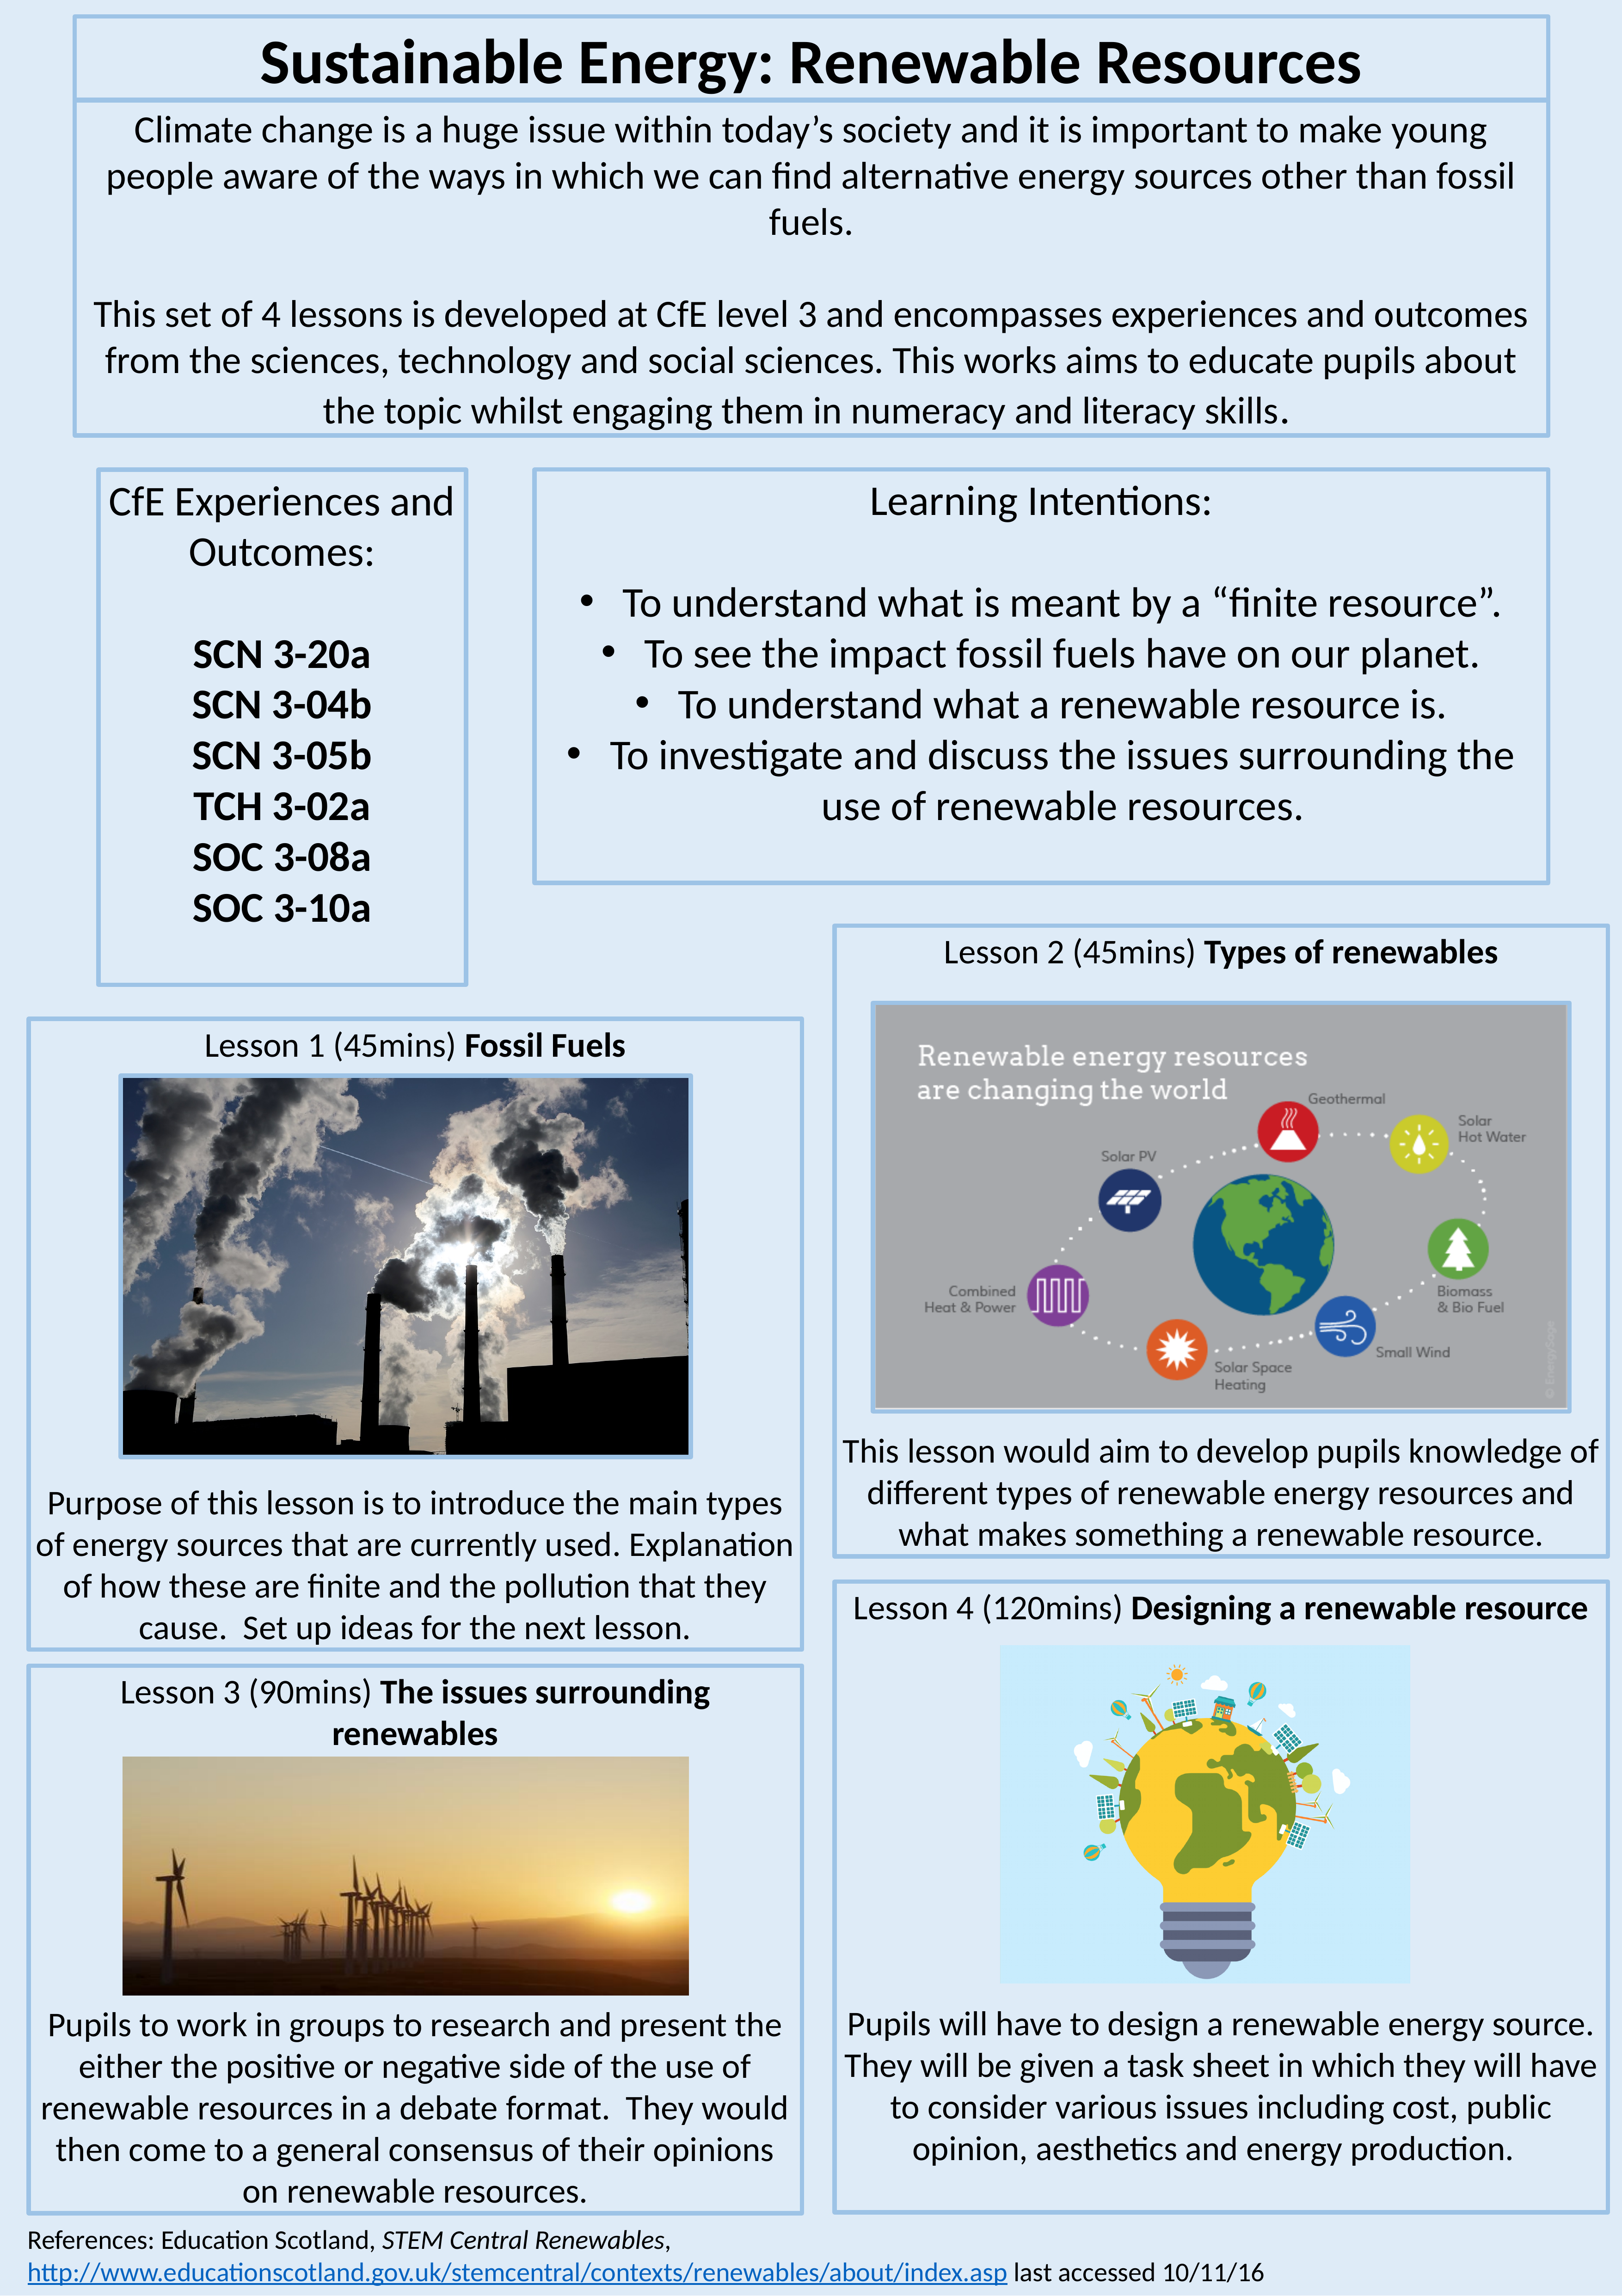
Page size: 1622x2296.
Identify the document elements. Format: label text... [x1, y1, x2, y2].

text_box Sustainable Energy: Renewable Resources [74, 16, 1548, 100]
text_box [28, 1019, 802, 1656]
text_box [834, 1581, 1608, 2219]
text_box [834, 925, 1608, 1563]
text_box References: Education Scotland, STEM Central Renewables, http://www.educationscotland.gov.uk/stemcentral/contexts/renewables/about/index.asp last accessed 10/11/16 [21, 2218, 1622, 2290]
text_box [28, 1665, 802, 2219]
text_box Climate change is a huge issue within today’s society and it is important to make young people aware of the ways in which we can find alternative energy sources other than fossil fuels. This set of 4 lessons is developed at CfE level 3 and encompasses experiences and outcomes from the sciences, technology and social sciences. This works aims to educate pupils about the topic whilst engaging them in numeracy and literacy skills. [74, 100, 1548, 435]
text_box CfE Experiences and Outcomes: SCN 3-20a SCN 3-04b SCN 3-05b TCH 3-02a SOC 3-08a SOC 3-10a [98, 470, 466, 985]
text_box Learning Intentions: To understand what is meant by a “finite resource”. To see the impact fossil fuels have on our planet. To understand what a renewable resource is. To investigate and discuss the issues surrounding the use of renewable resources. [535, 469, 1548, 883]
